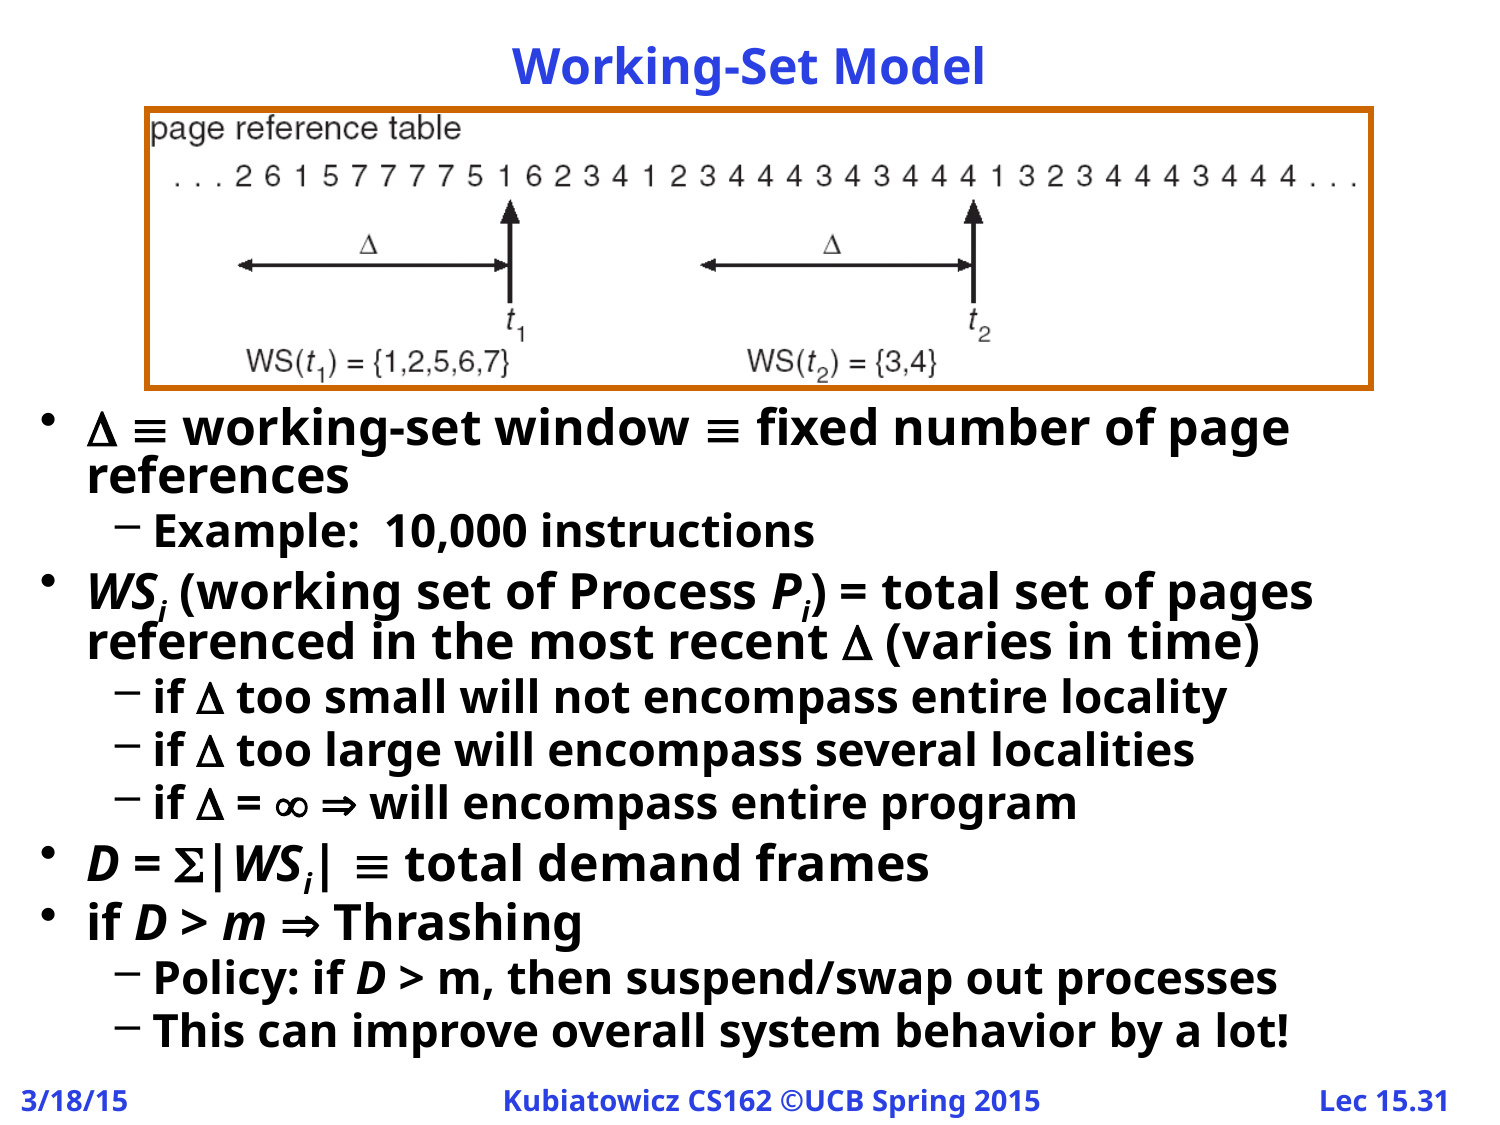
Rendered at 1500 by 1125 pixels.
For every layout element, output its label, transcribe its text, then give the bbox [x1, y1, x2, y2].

picture [149, 112, 1369, 386]
title Working-Set Model [162, 24, 1338, 106]
list   working-set window  fixed number of page references Example: 10,000 instructions WSi (working set of Process Pi) = total set of pages referenced in the most recent  (varies in time) if  too small will not encompass entire locality if  too large will encompass several localities if  =   will encompass entire program D = |WSi|  total demand frames if D > m  Thrashing Policy: if D > m, then suspend/swap out processes This can improve overall system behavior by a lot! [24, 399, 1480, 1088]
